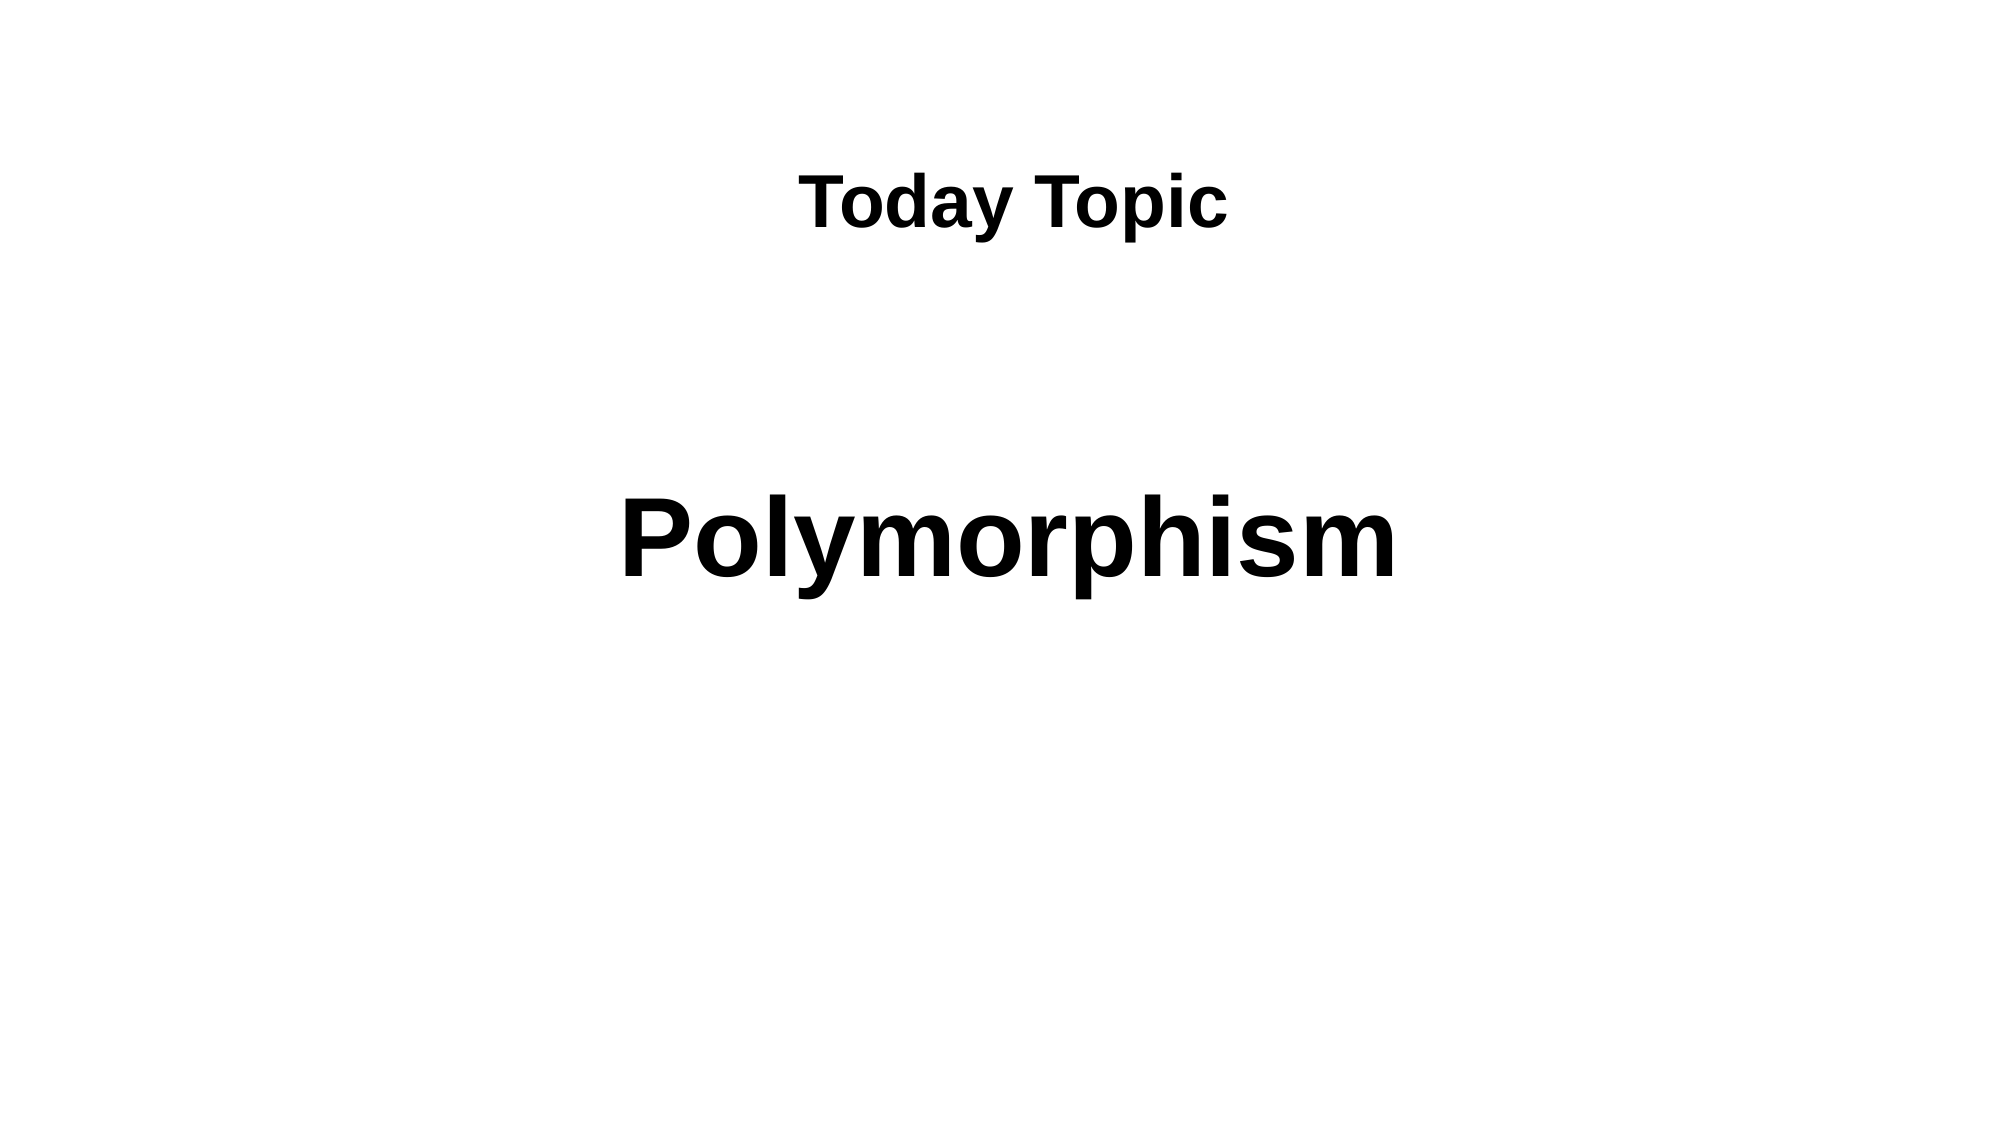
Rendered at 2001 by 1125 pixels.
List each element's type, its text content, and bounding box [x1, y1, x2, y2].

text_box Today Topic [784, 145, 1244, 250]
text_box Polymorphism [182, 456, 1846, 607]
